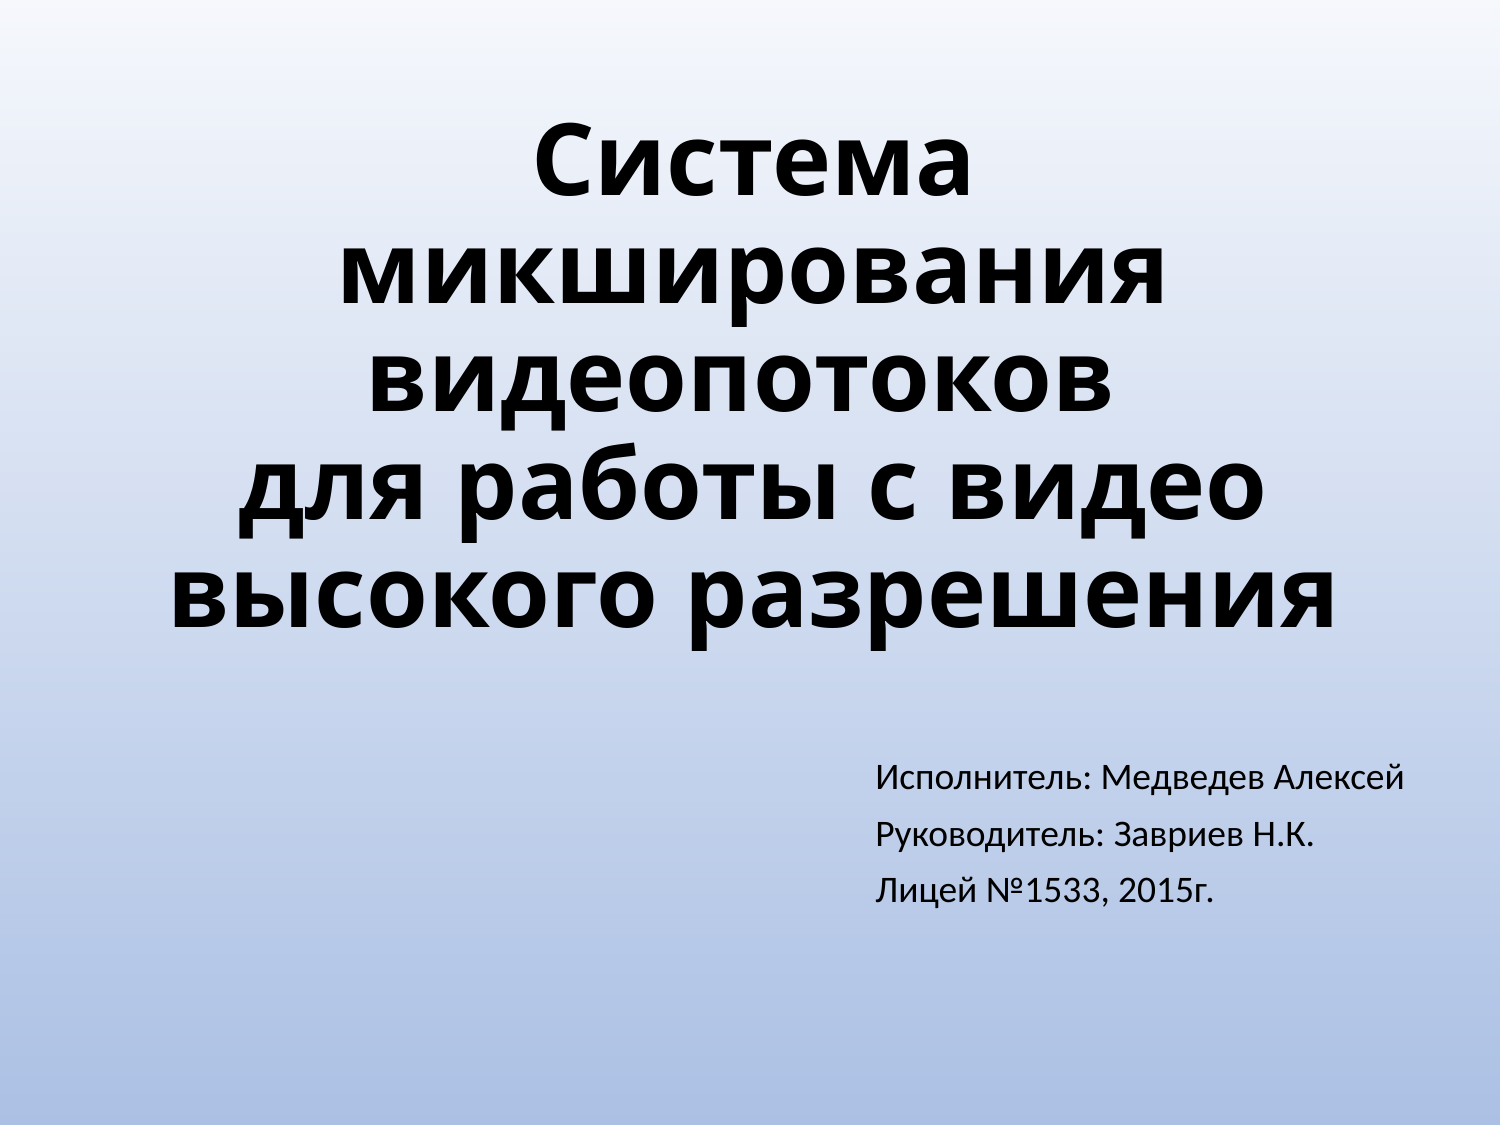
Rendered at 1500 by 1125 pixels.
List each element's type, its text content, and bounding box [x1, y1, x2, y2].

subtitle Исполнитель: Медведев Алексей Руководитель: Завриев Н.К. Лицей №1533, 2015г. [860, 750, 1466, 954]
title Система микширования видеопотоков для работы с видео высокого разрешения [133, 184, 1374, 657]
